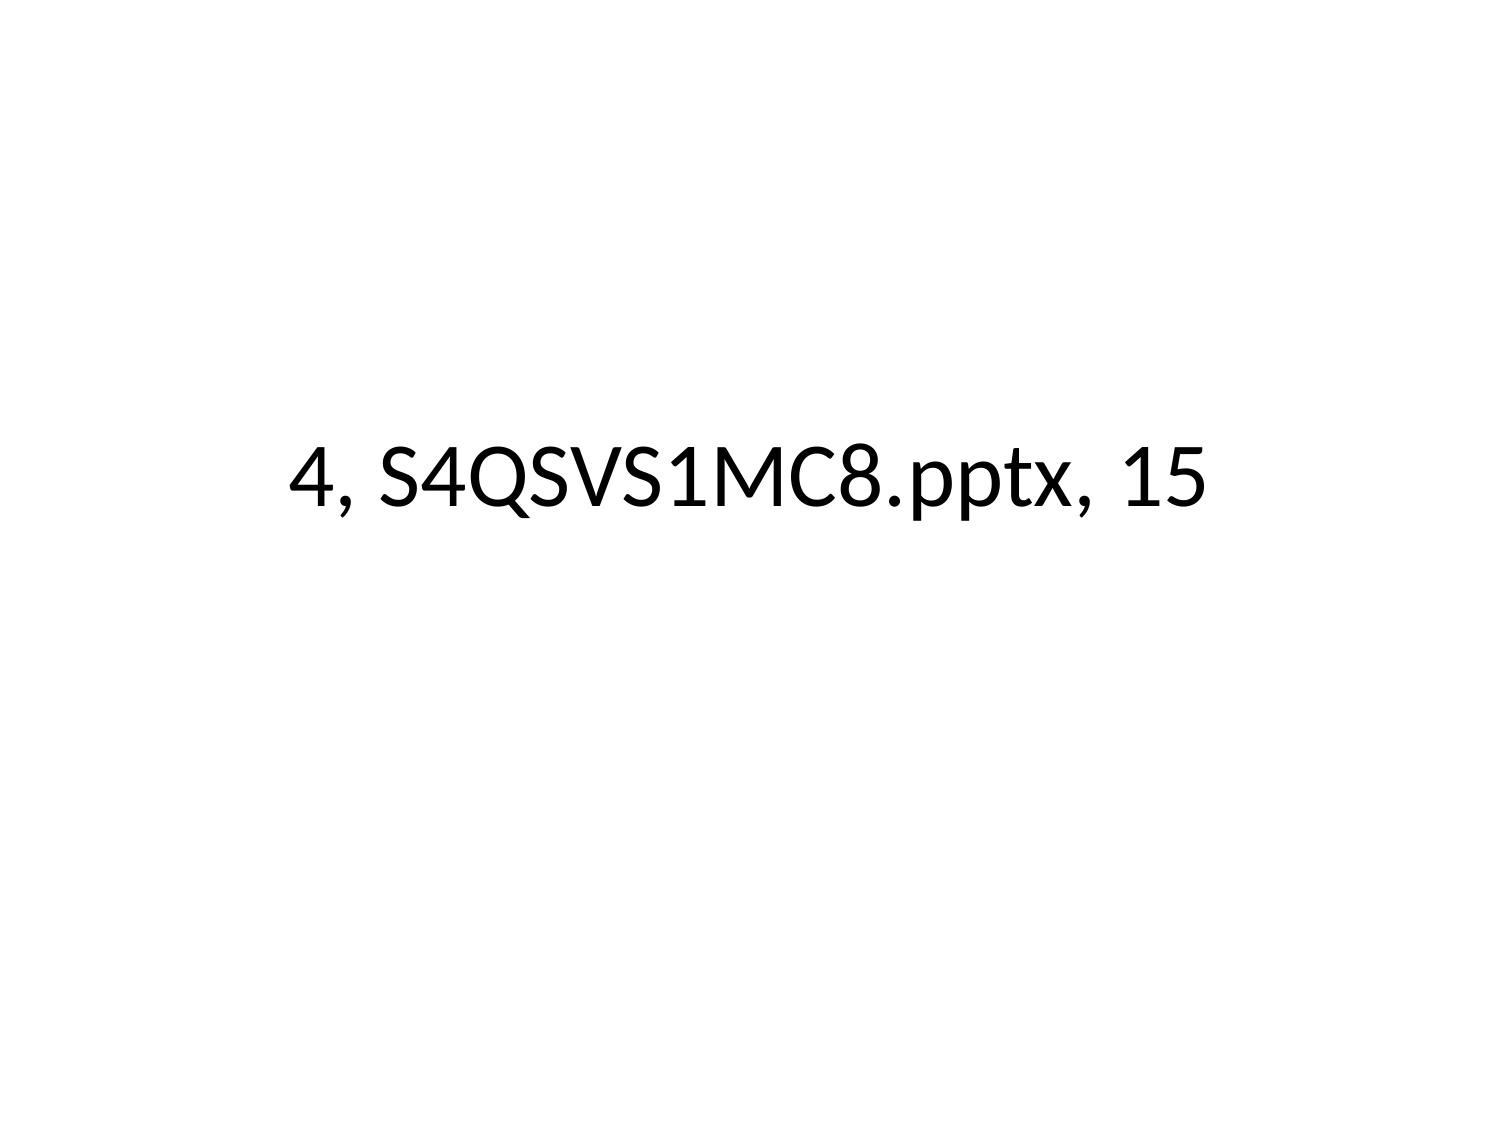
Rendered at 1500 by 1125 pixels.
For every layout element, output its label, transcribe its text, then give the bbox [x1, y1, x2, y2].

title 4, S4QSVS1MC8.pptx, 15 [112, 349, 1388, 591]
